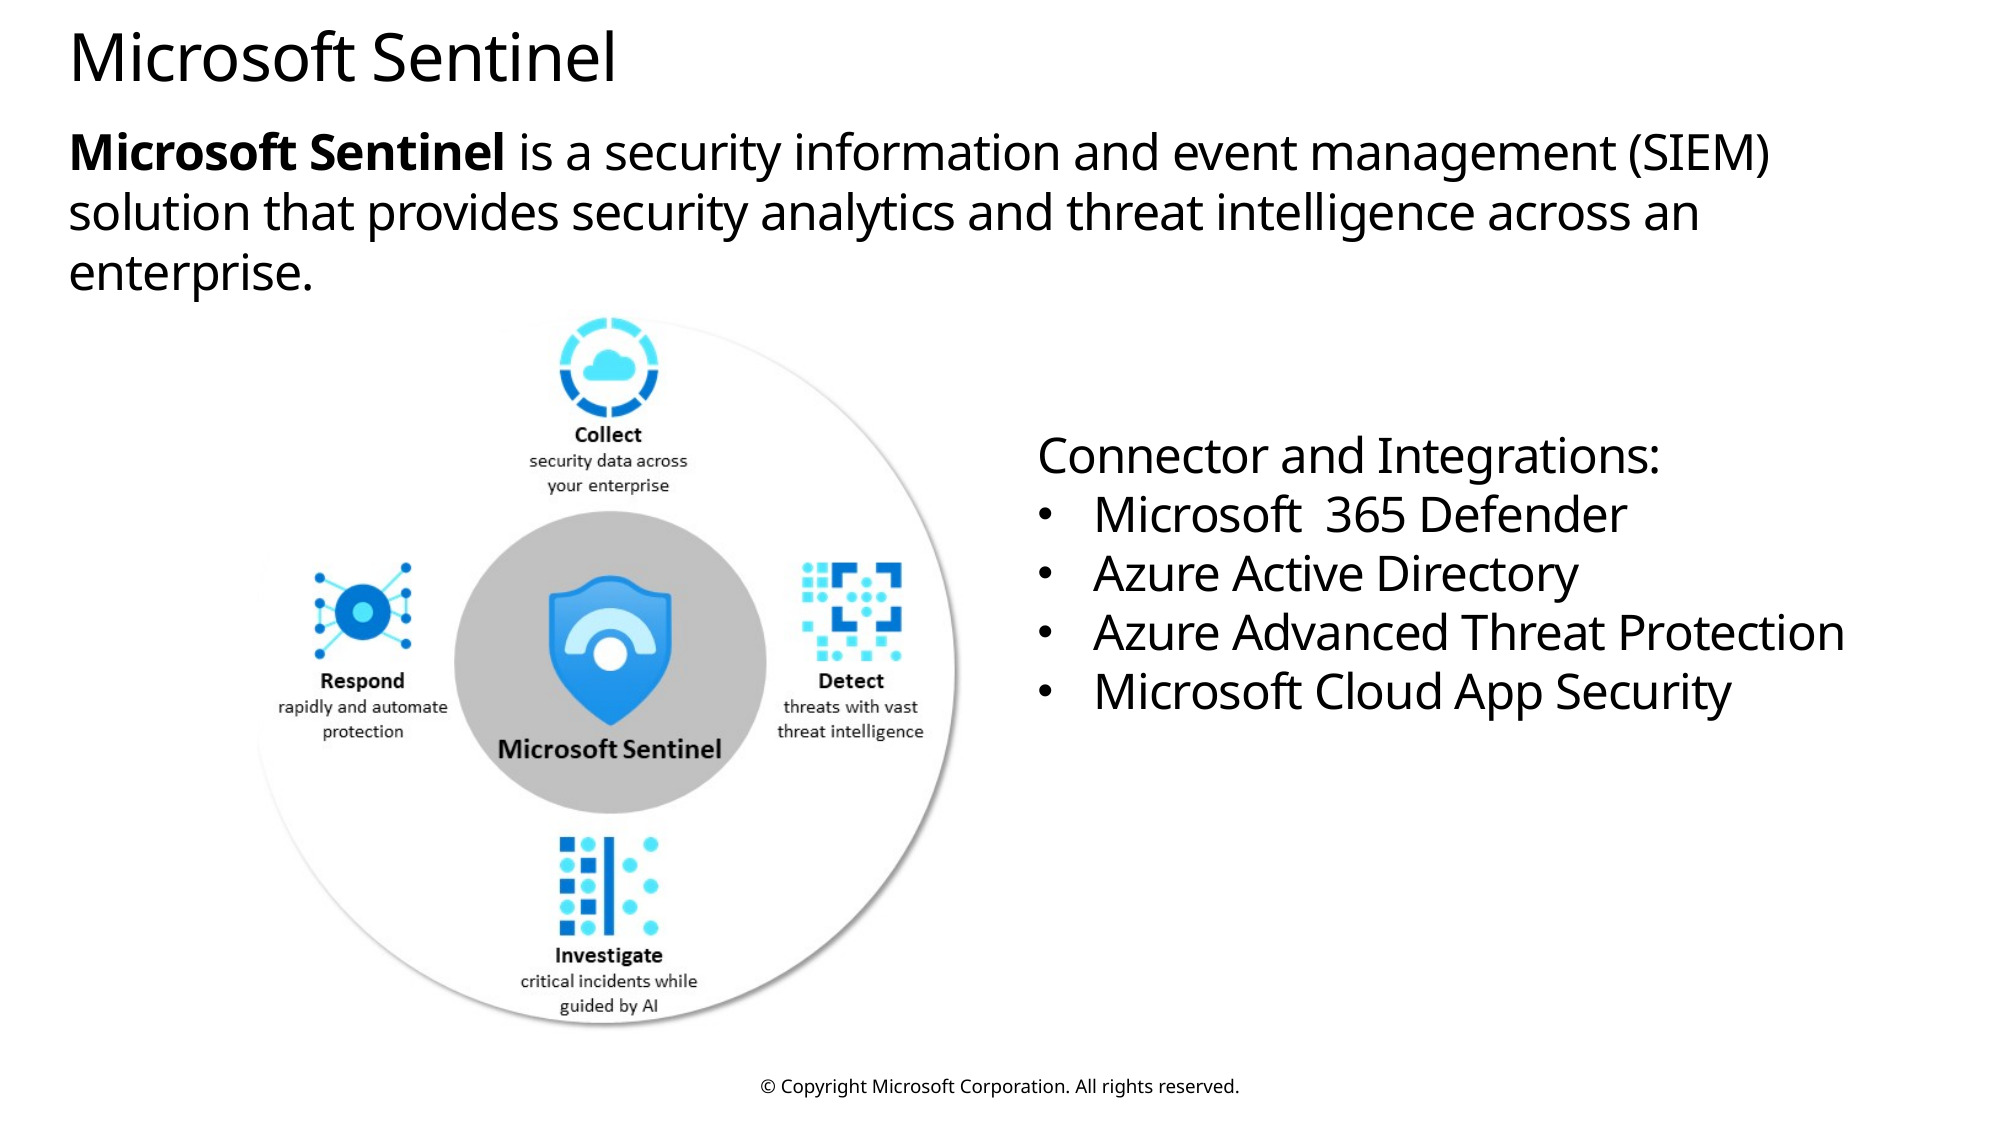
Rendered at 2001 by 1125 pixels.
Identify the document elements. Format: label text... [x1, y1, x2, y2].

title Microsoft Sentinel [68, 24, 1930, 120]
picture [257, 308, 963, 1033]
text_box Connector and Integrations: Microsoft 365 Defender Azure Active Directory Azure Advanced Threat Protection Microsoft Cloud App Security [1037, 409, 1913, 735]
list Microsoft Sentinel is a security information and event management (SIEM) solution that provides security analytics and threat intelligence across an enterprise. [68, 120, 1930, 270]
